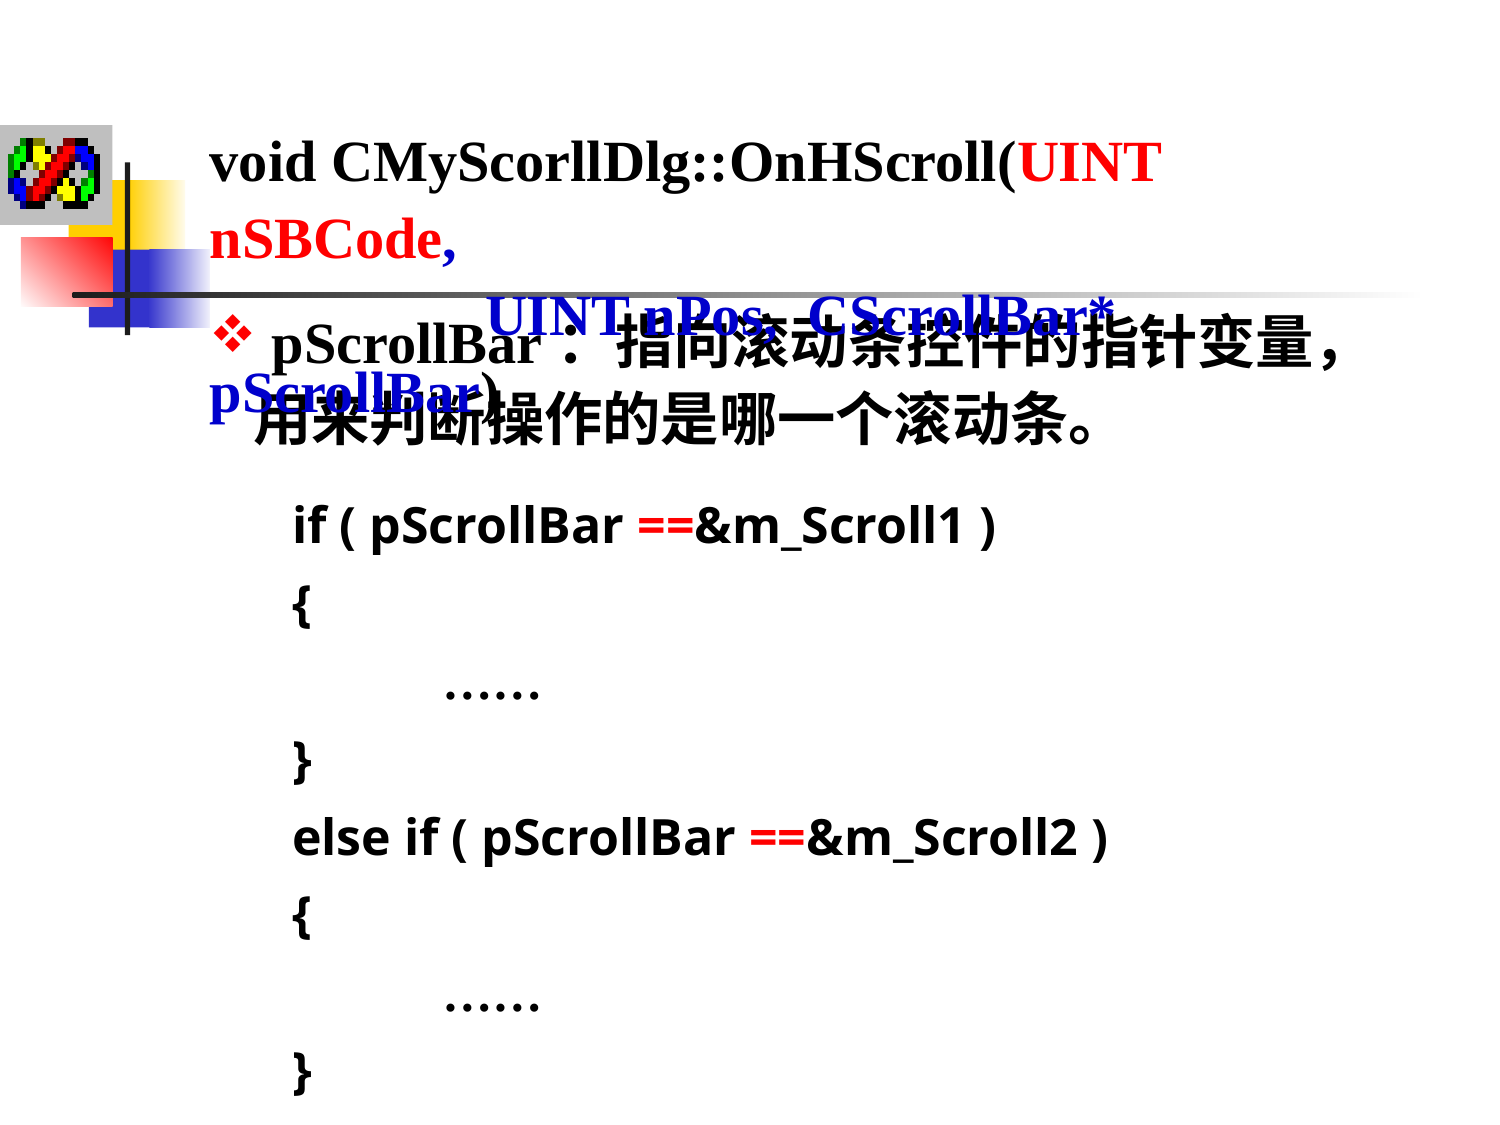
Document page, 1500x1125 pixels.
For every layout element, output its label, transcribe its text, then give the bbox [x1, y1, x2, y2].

picture [0, 125, 113, 225]
text_box pScrollBar：指向滚动条控件的指针变量，用来判断操作的是哪一个滚动条。 [194, 432, 1417, 460]
text_box if ( pScrollBar ==&m_Scroll1 ) { …… } else if ( pScrollBar ==&m_Scroll2 ) { …… } [277, 467, 1187, 1107]
text_box void CMyScorllDlg::OnHScroll(UINT nSBCode, UINT nPos, CScrollBar* pScrollBar) [194, 108, 1435, 432]
